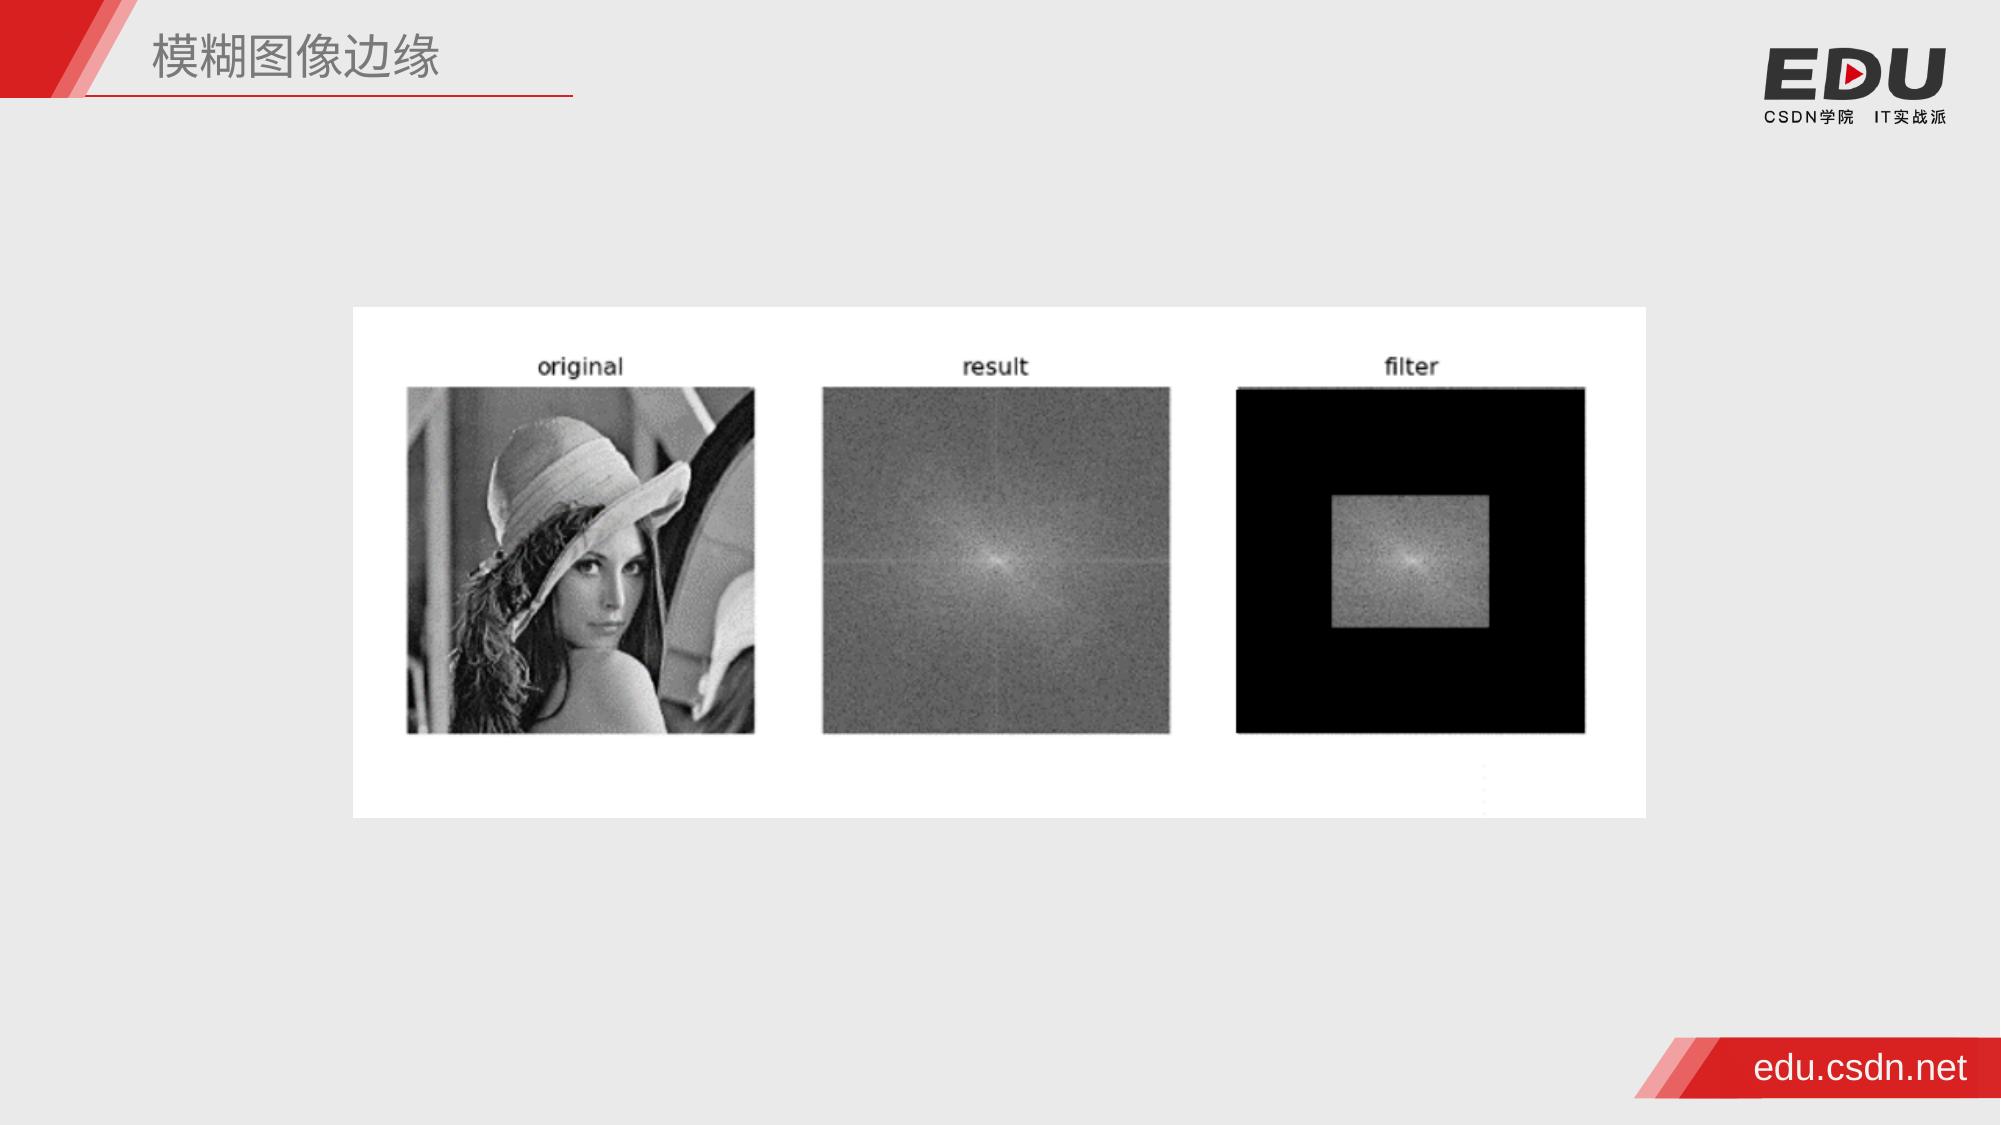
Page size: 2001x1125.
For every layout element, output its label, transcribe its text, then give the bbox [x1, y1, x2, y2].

picture [1761, 42, 1948, 128]
list 模糊图像边缘 [142, 6, 723, 93]
picture [353, 307, 1647, 818]
